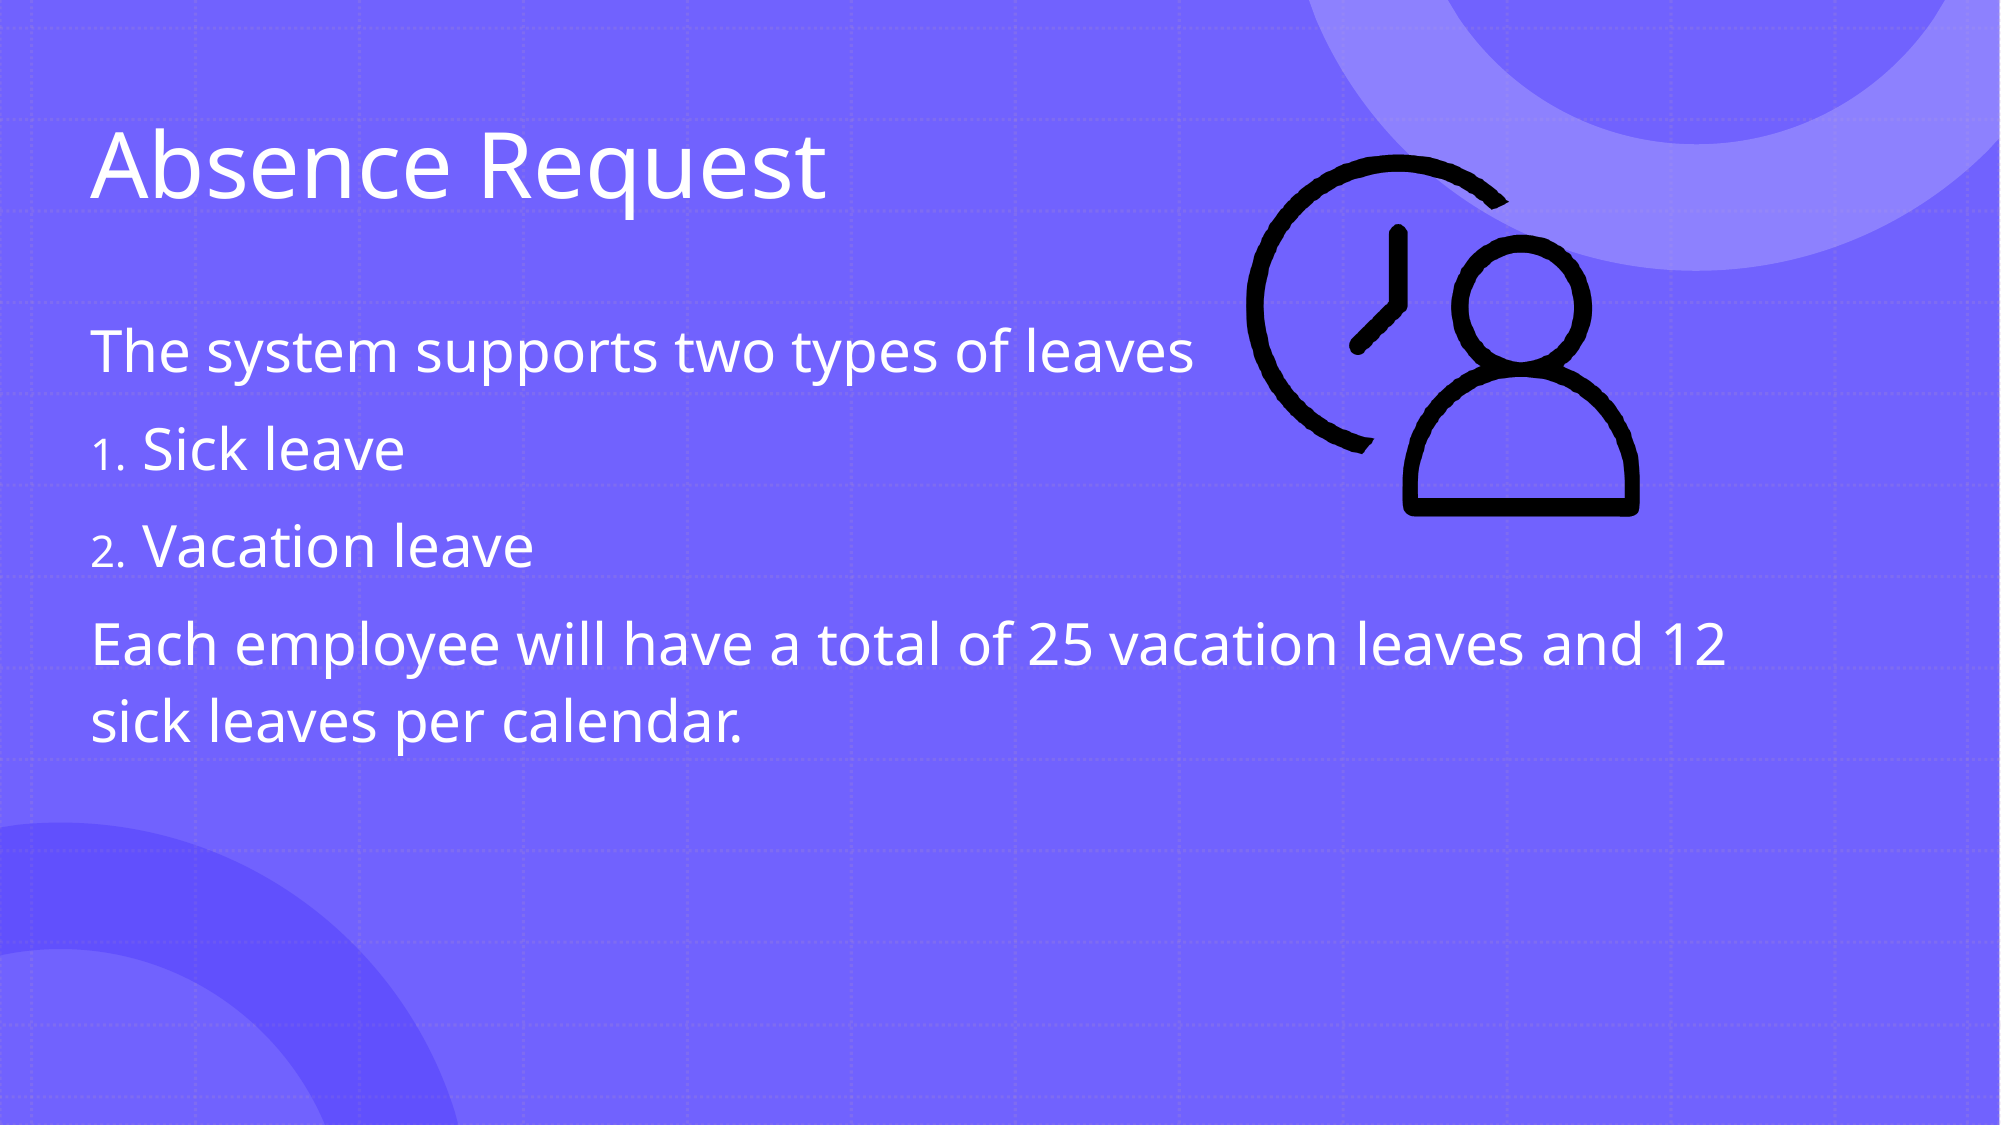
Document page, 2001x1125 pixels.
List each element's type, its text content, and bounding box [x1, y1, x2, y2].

title Absence Request [75, 59, 1834, 278]
list The system supports two types of leaves Sick leave Vacation leave Each employee will have a total of 25 vacation leaves and 12 sick leaves per calendar. [75, 299, 1788, 776]
picture [1217, 112, 1668, 563]
